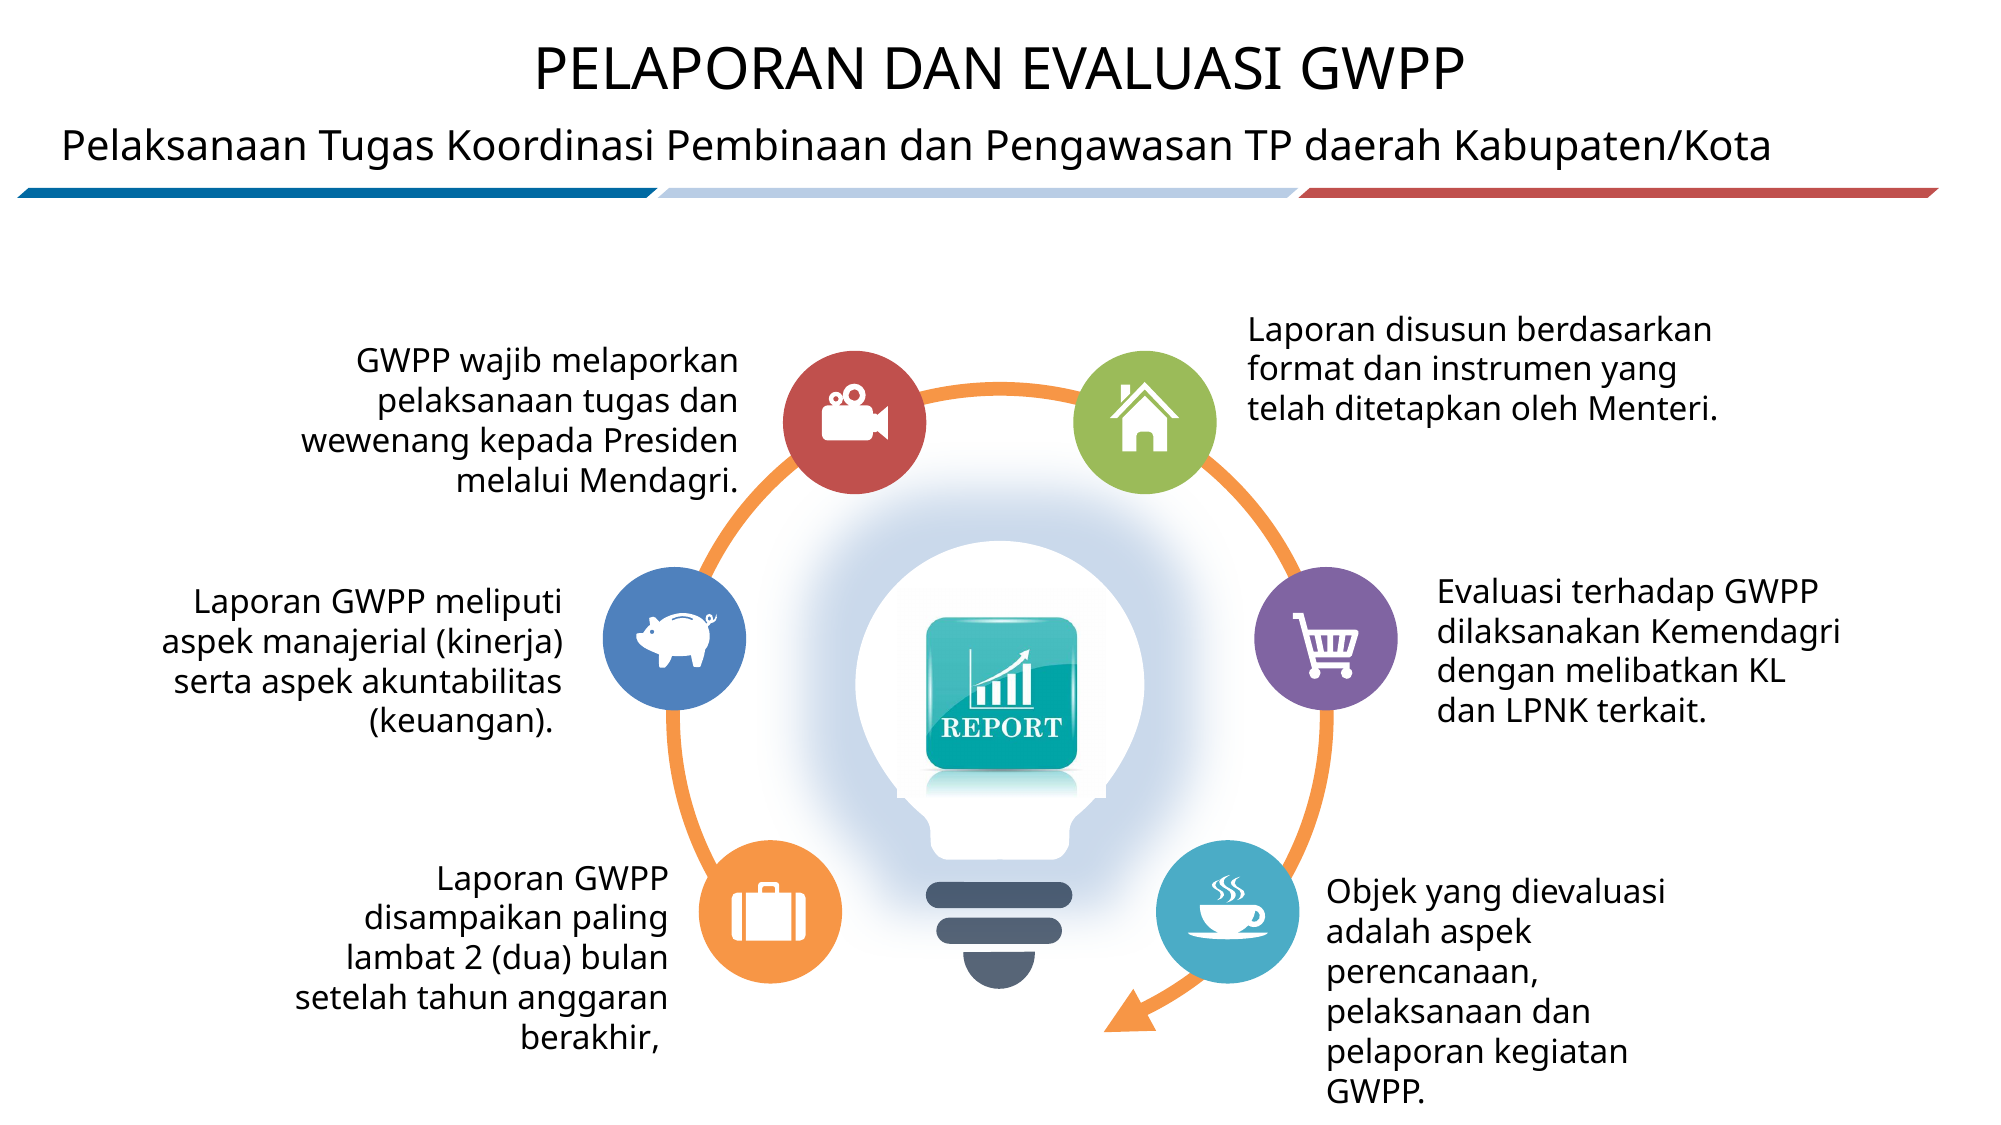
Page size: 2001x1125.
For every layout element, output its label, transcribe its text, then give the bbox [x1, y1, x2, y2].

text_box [16, 187, 1940, 199]
text_box Pelaksanaan Tugas Koordinasi Pembinaan dan Pengawasan TP daerah Kabupaten/Kota [0, 111, 1956, 177]
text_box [127, 300, 1858, 1050]
picture [897, 588, 1107, 798]
text_box PELAPORAN DAN EVALUASI GWPP [442, 23, 1558, 109]
